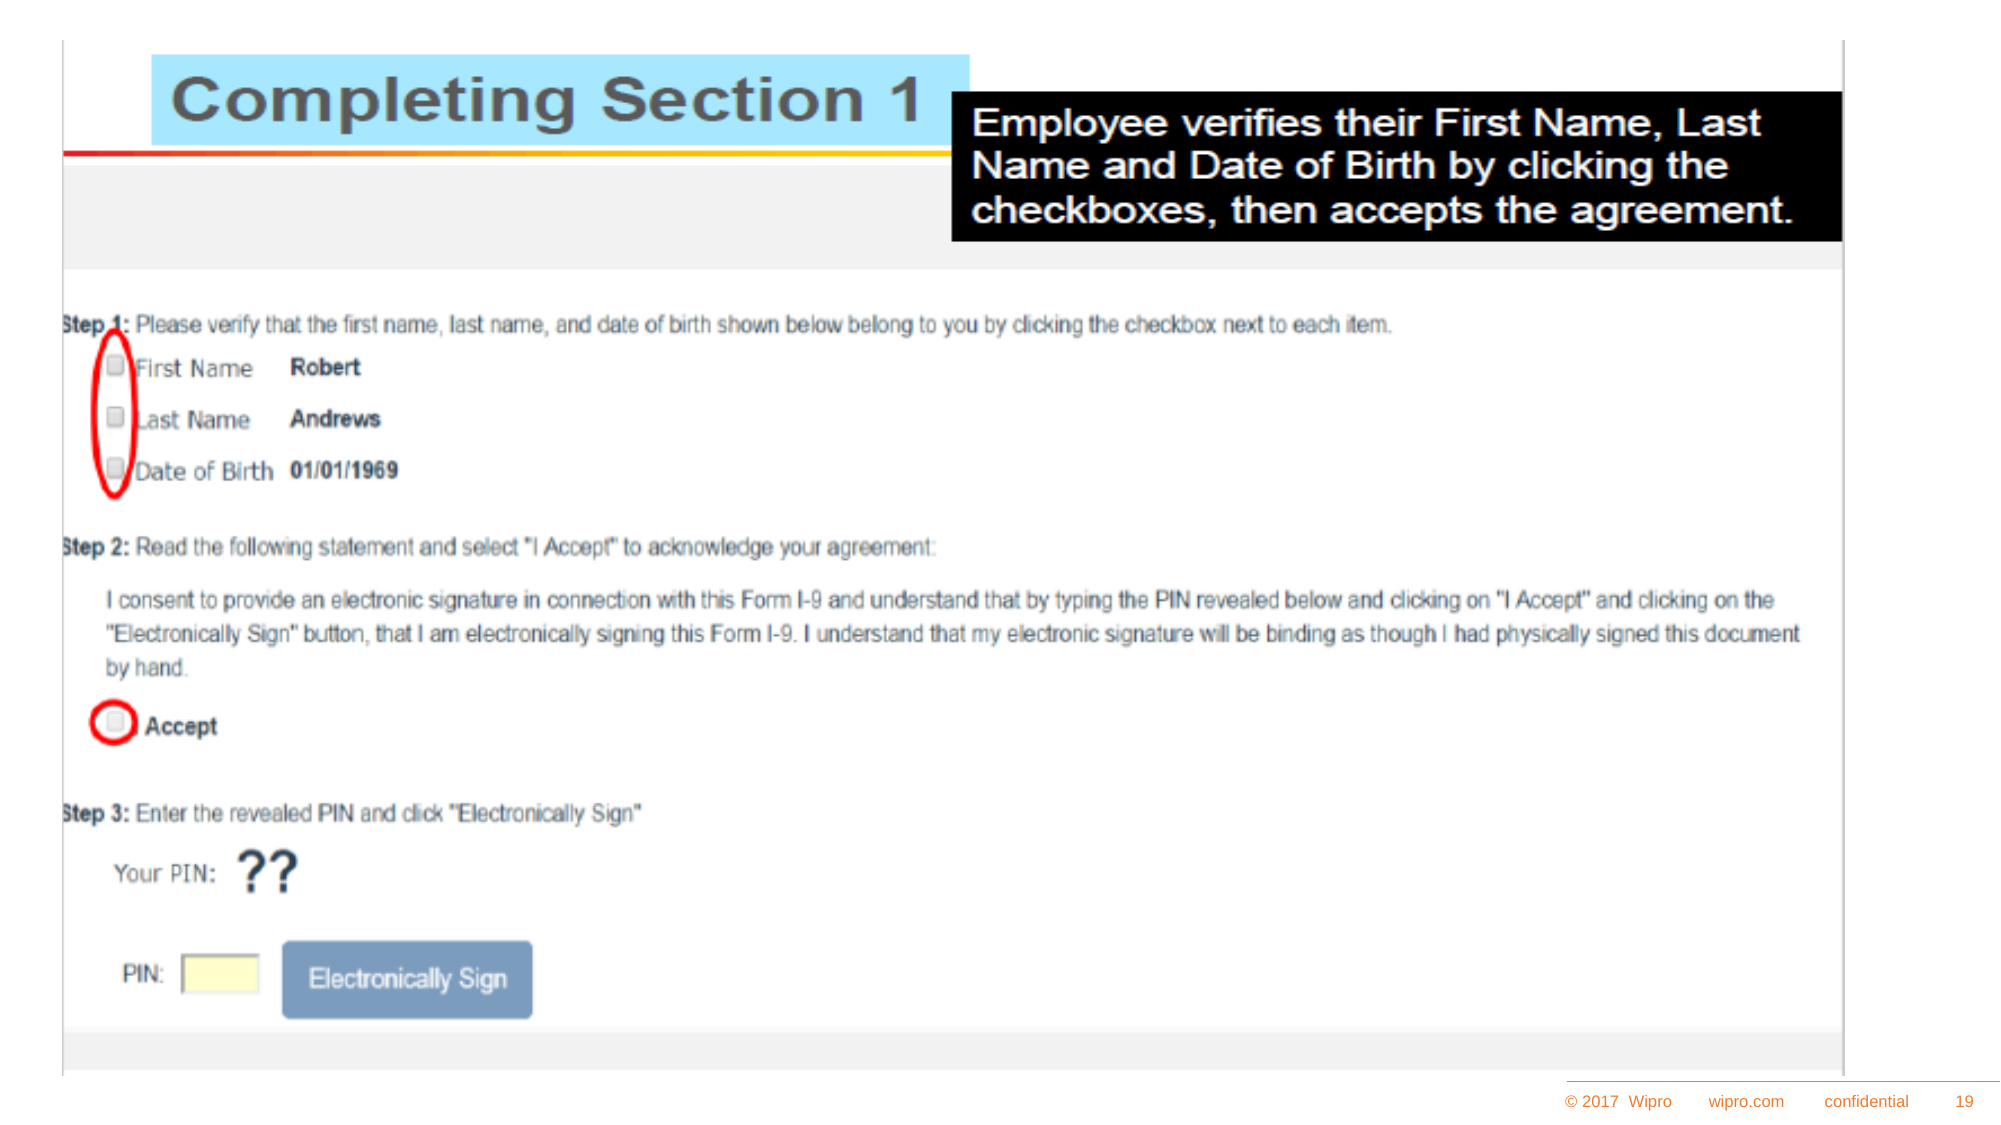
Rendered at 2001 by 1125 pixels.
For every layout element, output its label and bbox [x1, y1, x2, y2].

picture [62, 40, 1845, 1076]
